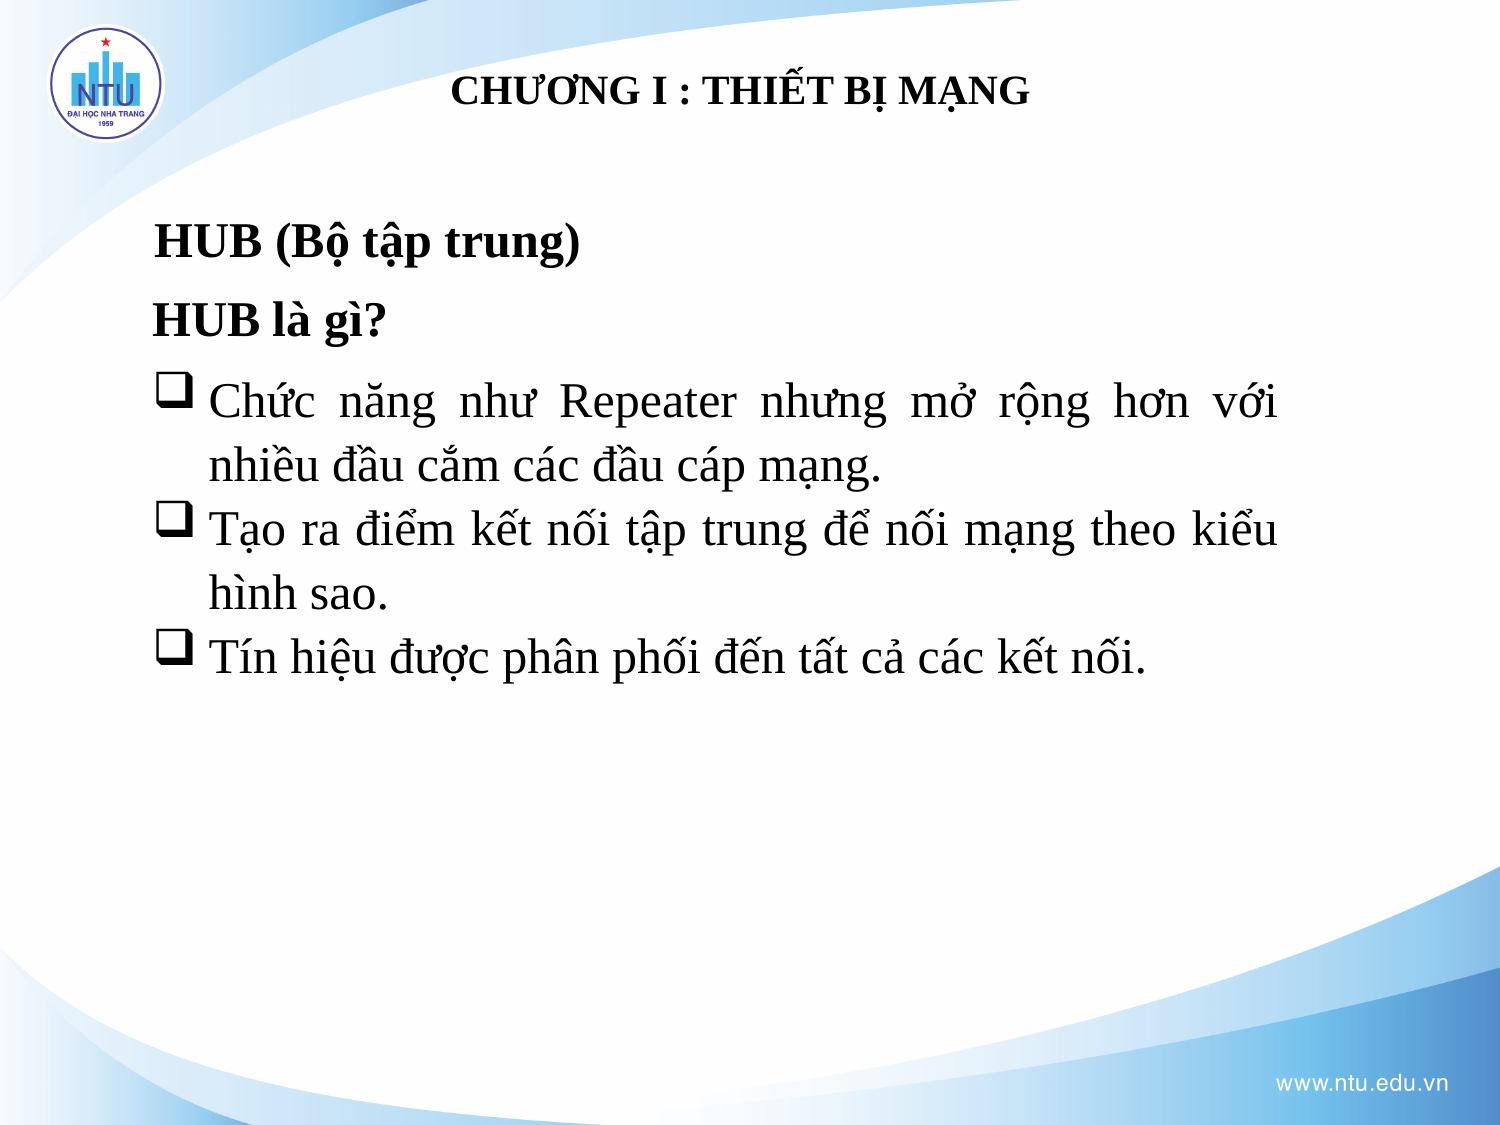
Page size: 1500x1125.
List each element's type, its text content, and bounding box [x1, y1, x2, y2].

title CHƯƠNG I : THIẾT BỊ MẠNG [187, 37, 1294, 138]
picture [0, 0, 1500, 1125]
text_box HUB (Bộ tập trung) [139, 199, 596, 274]
text_box HUB là gì? Chức năng như Repeater nhưng mở rộng hơn với nhiều đầu cắm các đầu cáp mạng. Tạo ra điểm kết nối tập trung để nối mạng theo kiểu hình sao. Tín hiệu được phân phối đến tất cả các kết nối. [137, 274, 1294, 692]
